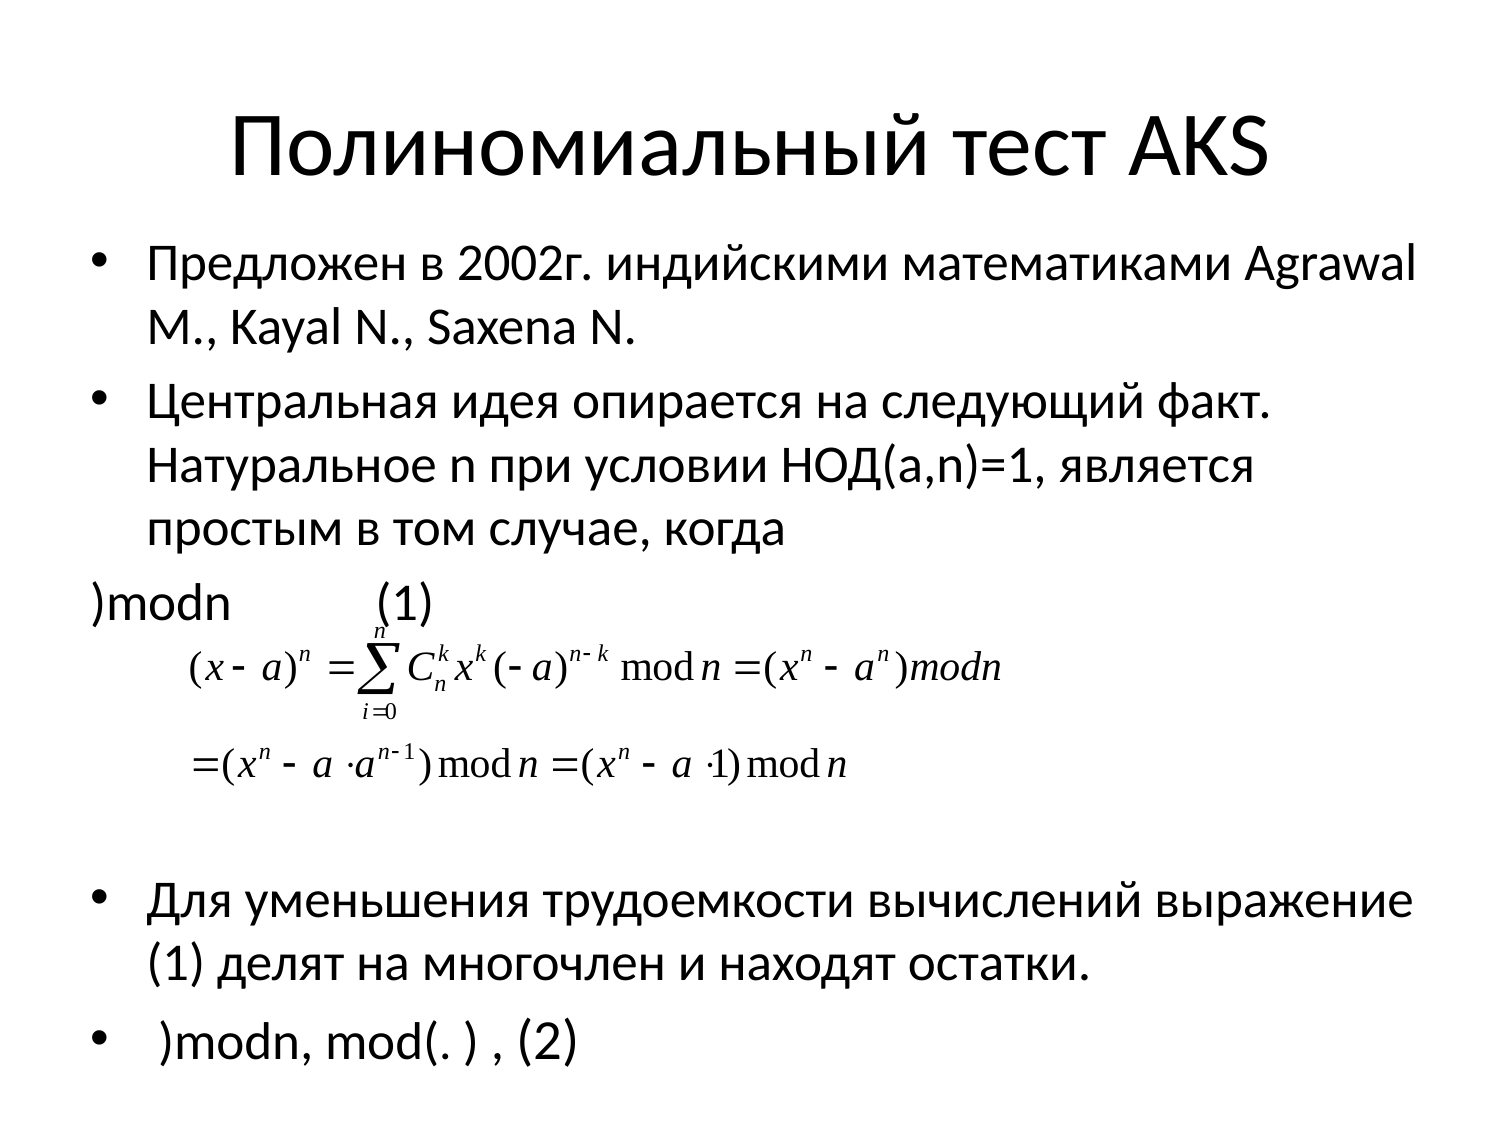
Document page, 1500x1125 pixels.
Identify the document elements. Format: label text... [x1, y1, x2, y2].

title Полиномиальный тест AKS [75, 45, 1425, 233]
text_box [182, 609, 1011, 798]
